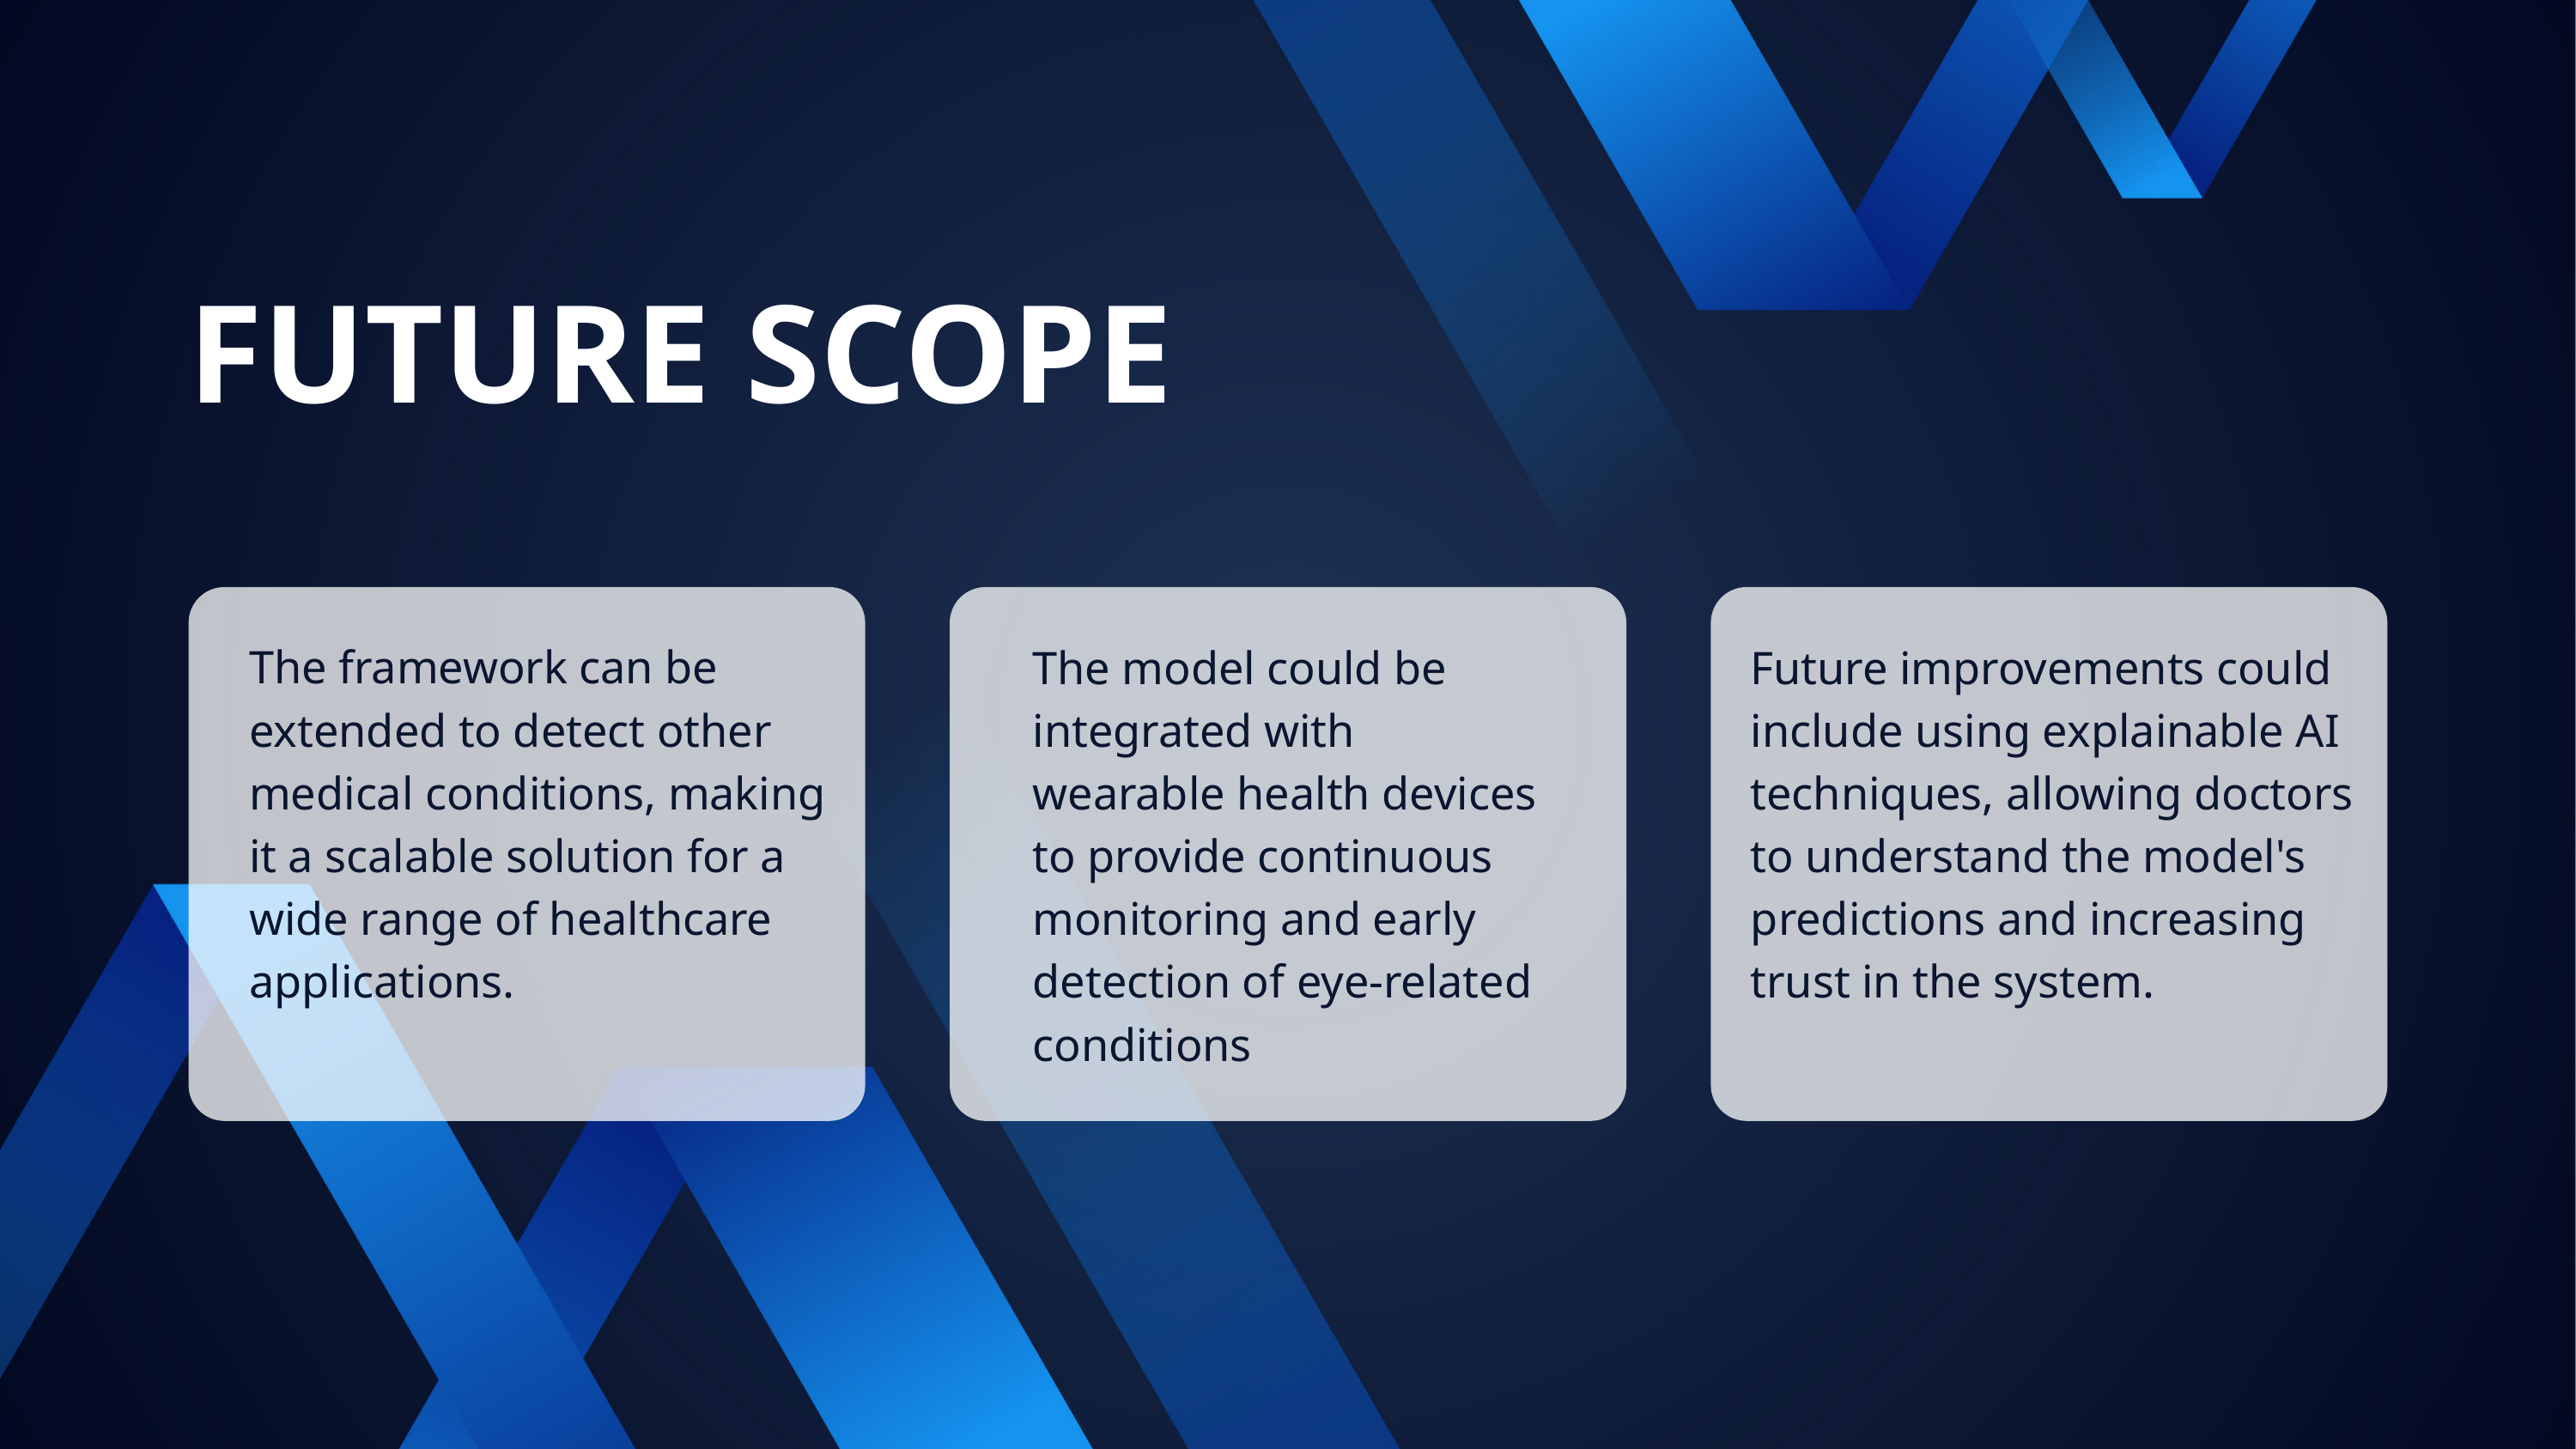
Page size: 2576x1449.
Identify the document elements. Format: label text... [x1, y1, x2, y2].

text_box FUTURE SCOPE [188, 240, 1550, 430]
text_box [188, 586, 866, 1122]
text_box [1710, 586, 2388, 1122]
text_box [0, 0, 2576, 1449]
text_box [949, 586, 1627, 1122]
